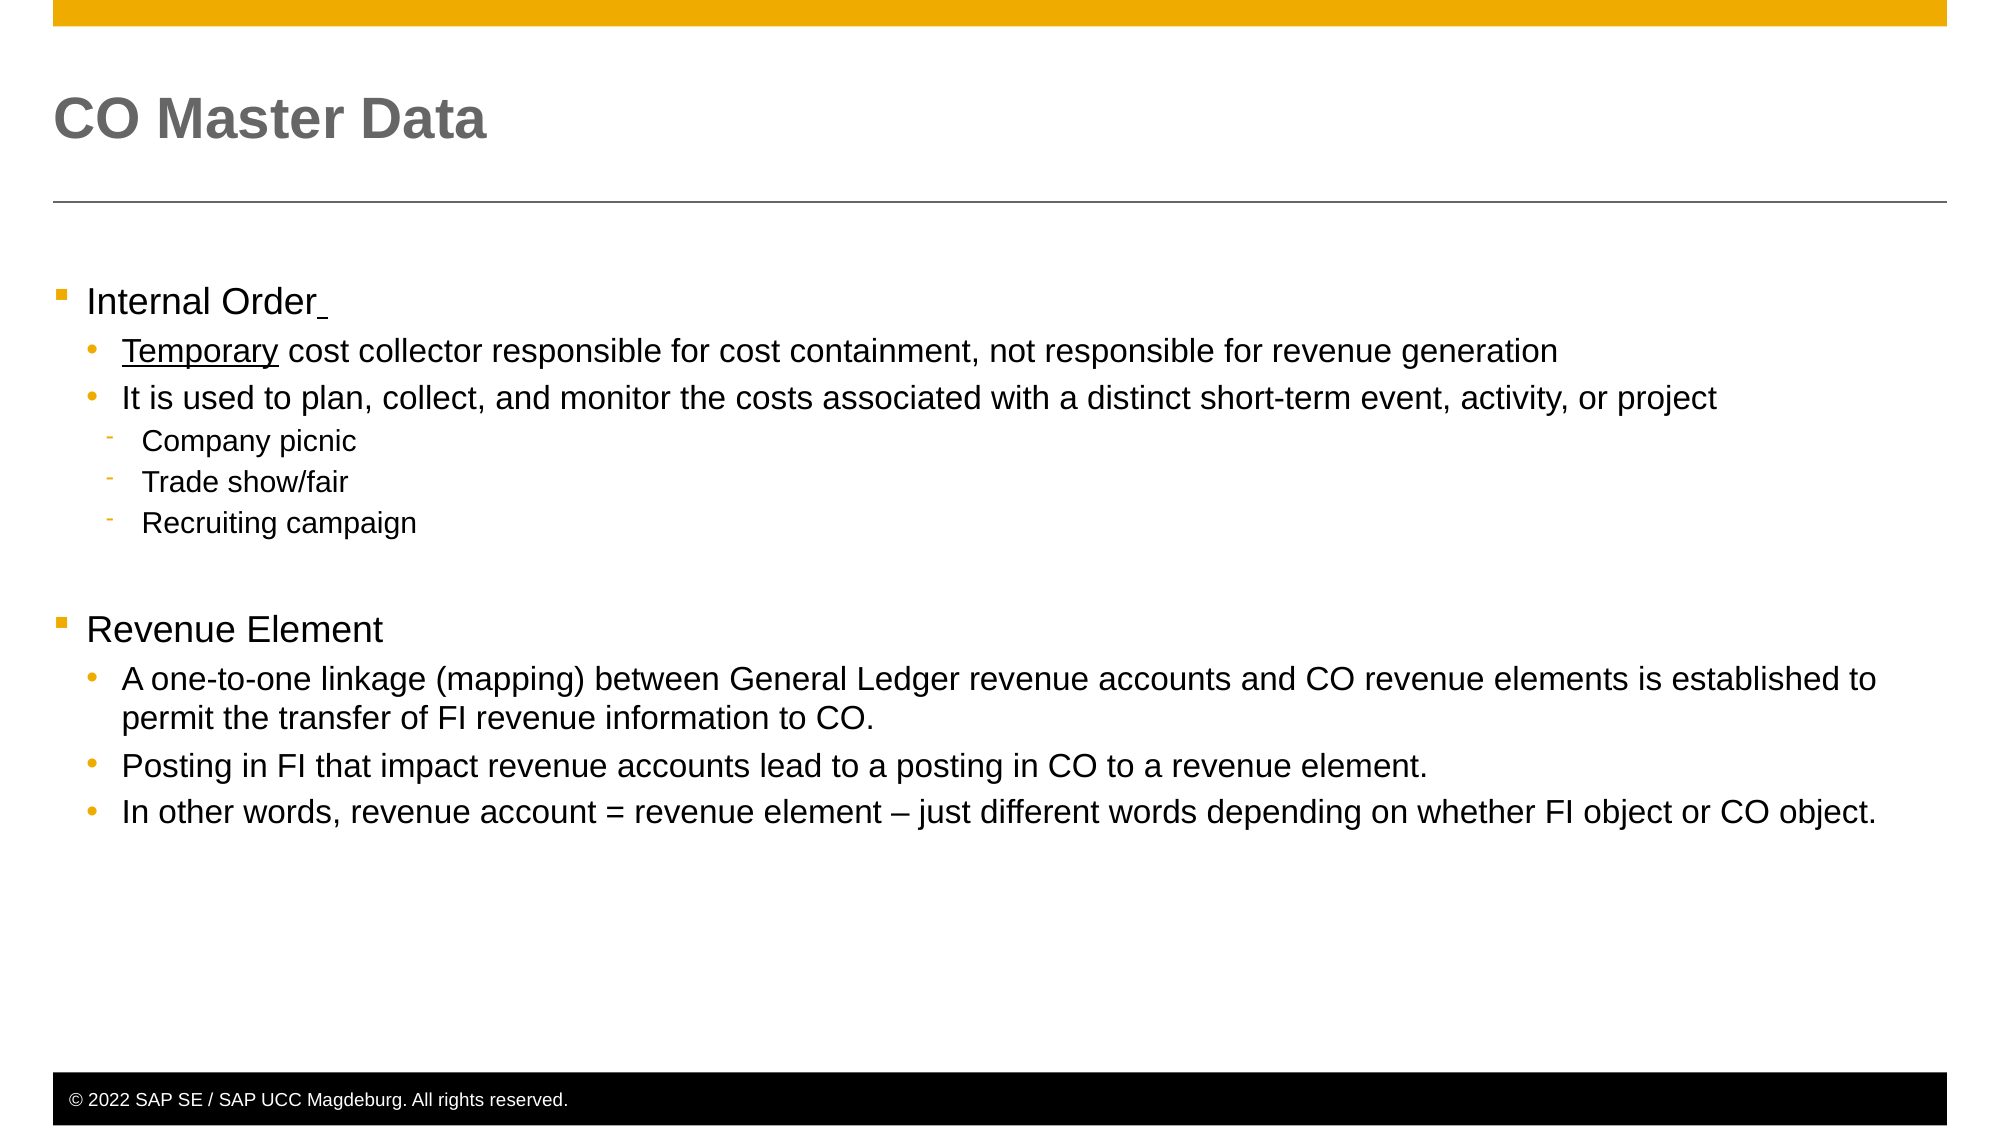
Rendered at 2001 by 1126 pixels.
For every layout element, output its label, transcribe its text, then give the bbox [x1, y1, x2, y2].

title CO Master Data [53, 53, 1947, 178]
list Internal Order Temporary cost collector responsible for cost containment, not responsible for revenue generation It is used to plan, collect, and monitor the costs associated with a distinct short-term event, activity, or project Company picnic Trade show/fair Recruiting campaign Revenue Element A one-to-one linkage (mapping) between General Ledger revenue accounts and CO revenue elements is established to permit the transfer of FI revenue information to CO. Posting in FI that impact revenue accounts lead to a posting in CO to a revenue element. In other words, revenue account = revenue element – just different words depending on whether FI object or CO object. [53, 277, 1947, 998]
